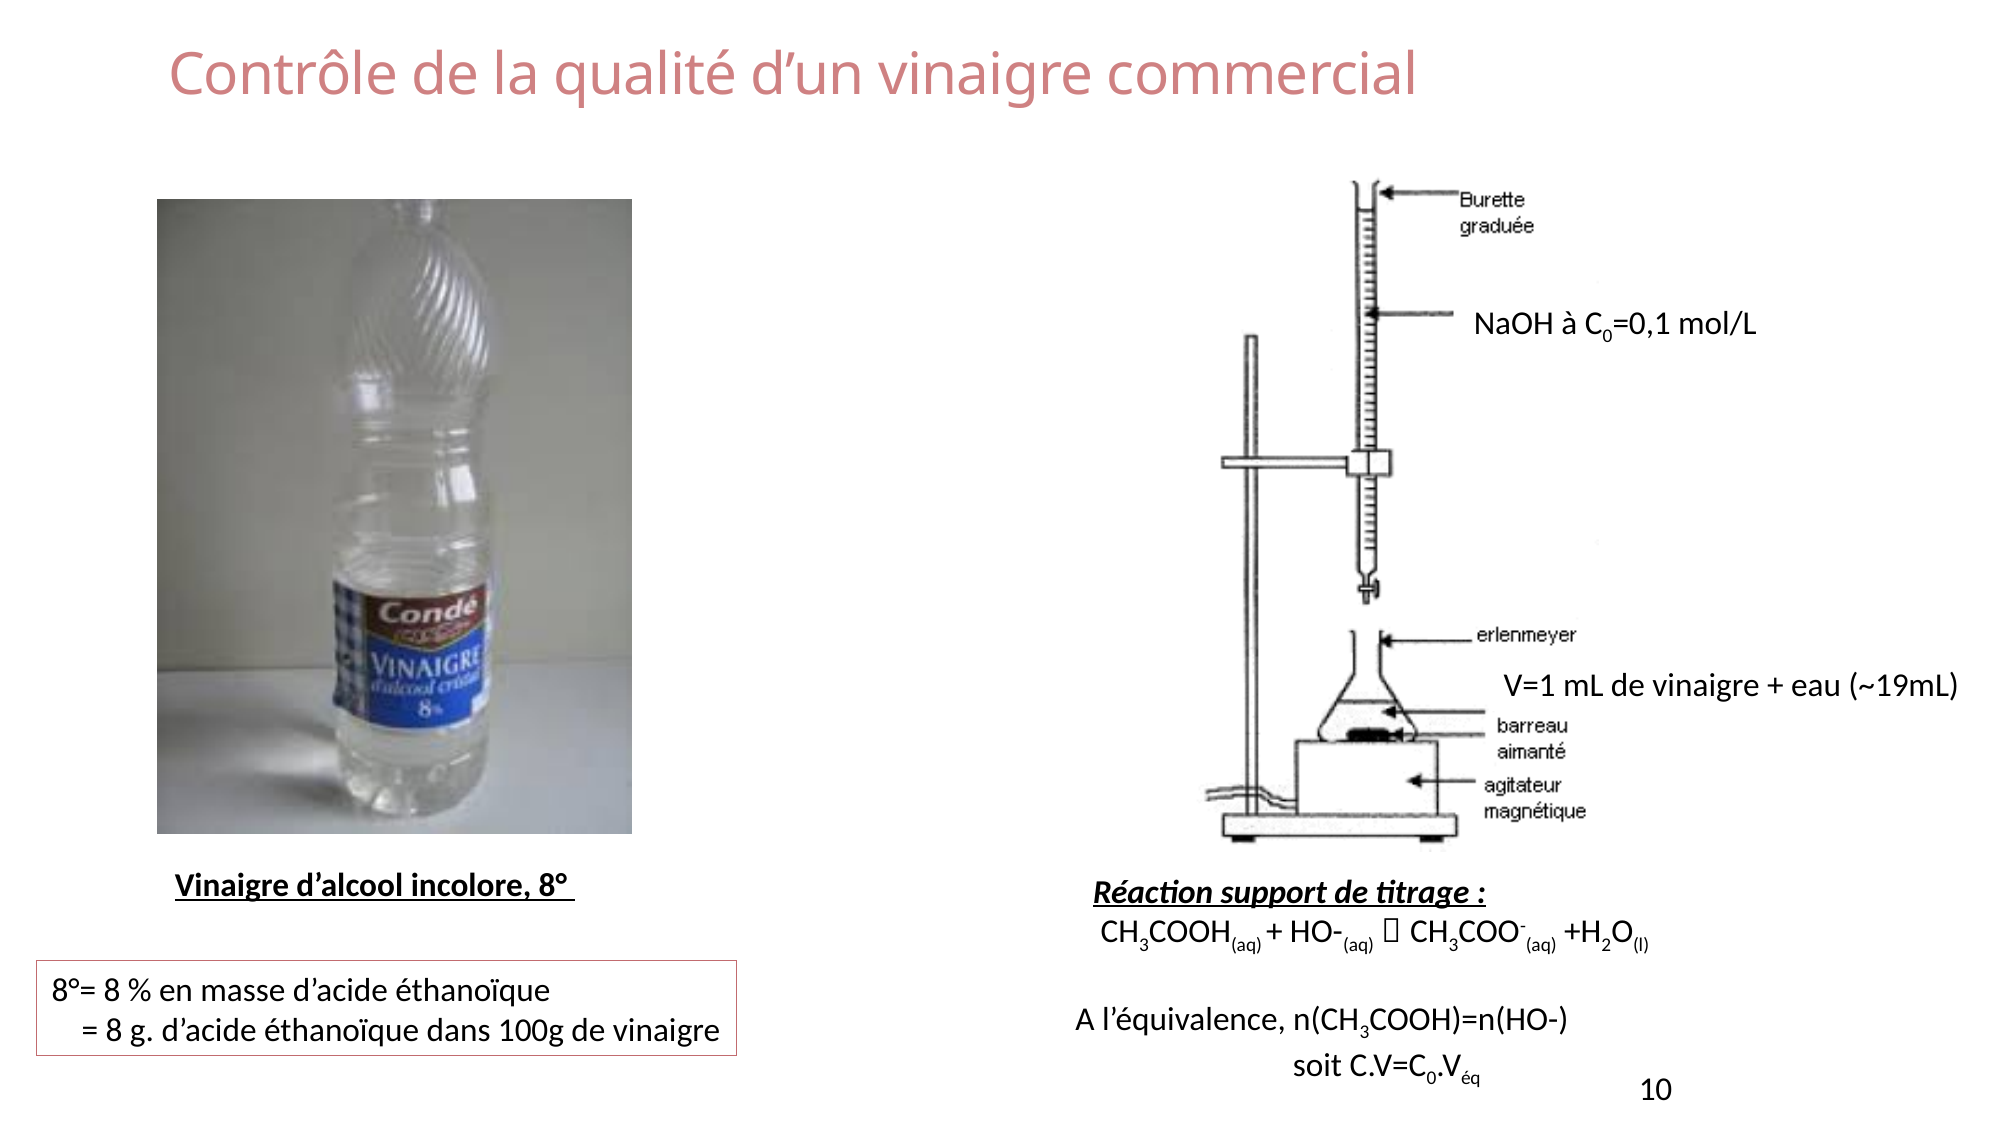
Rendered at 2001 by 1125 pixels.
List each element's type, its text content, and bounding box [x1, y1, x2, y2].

text_box Réaction support de titrage : CH3COOH(aq) + HO-(aq)  CH3COO-(aq) +H2O(l) [1078, 862, 1672, 963]
slide_number 10 [1624, 1059, 1840, 1120]
picture [1079, 171, 1599, 853]
text_box V=1 mL de vinaigre + eau (~19mL) [1609, 656, 1975, 711]
text_box Vinaigre d’alcool incolore, 8° [160, 855, 591, 911]
text_box 8°= 8 % en masse d’acide éthanoïque = 8 g. d’acide éthanoïque dans 100g de vinaigre [36, 960, 737, 1056]
text_box NaOH à C0=0,1 mol/L [1609, 293, 1772, 354]
text_box A l’équivalence, n(CH3COOH)=n(HO-) soit C.V=C0.Véq [1060, 990, 1584, 1096]
picture [156, 199, 633, 834]
title Contrôle de la qualité d’un vinaigre commercial [153, 0, 1804, 115]
